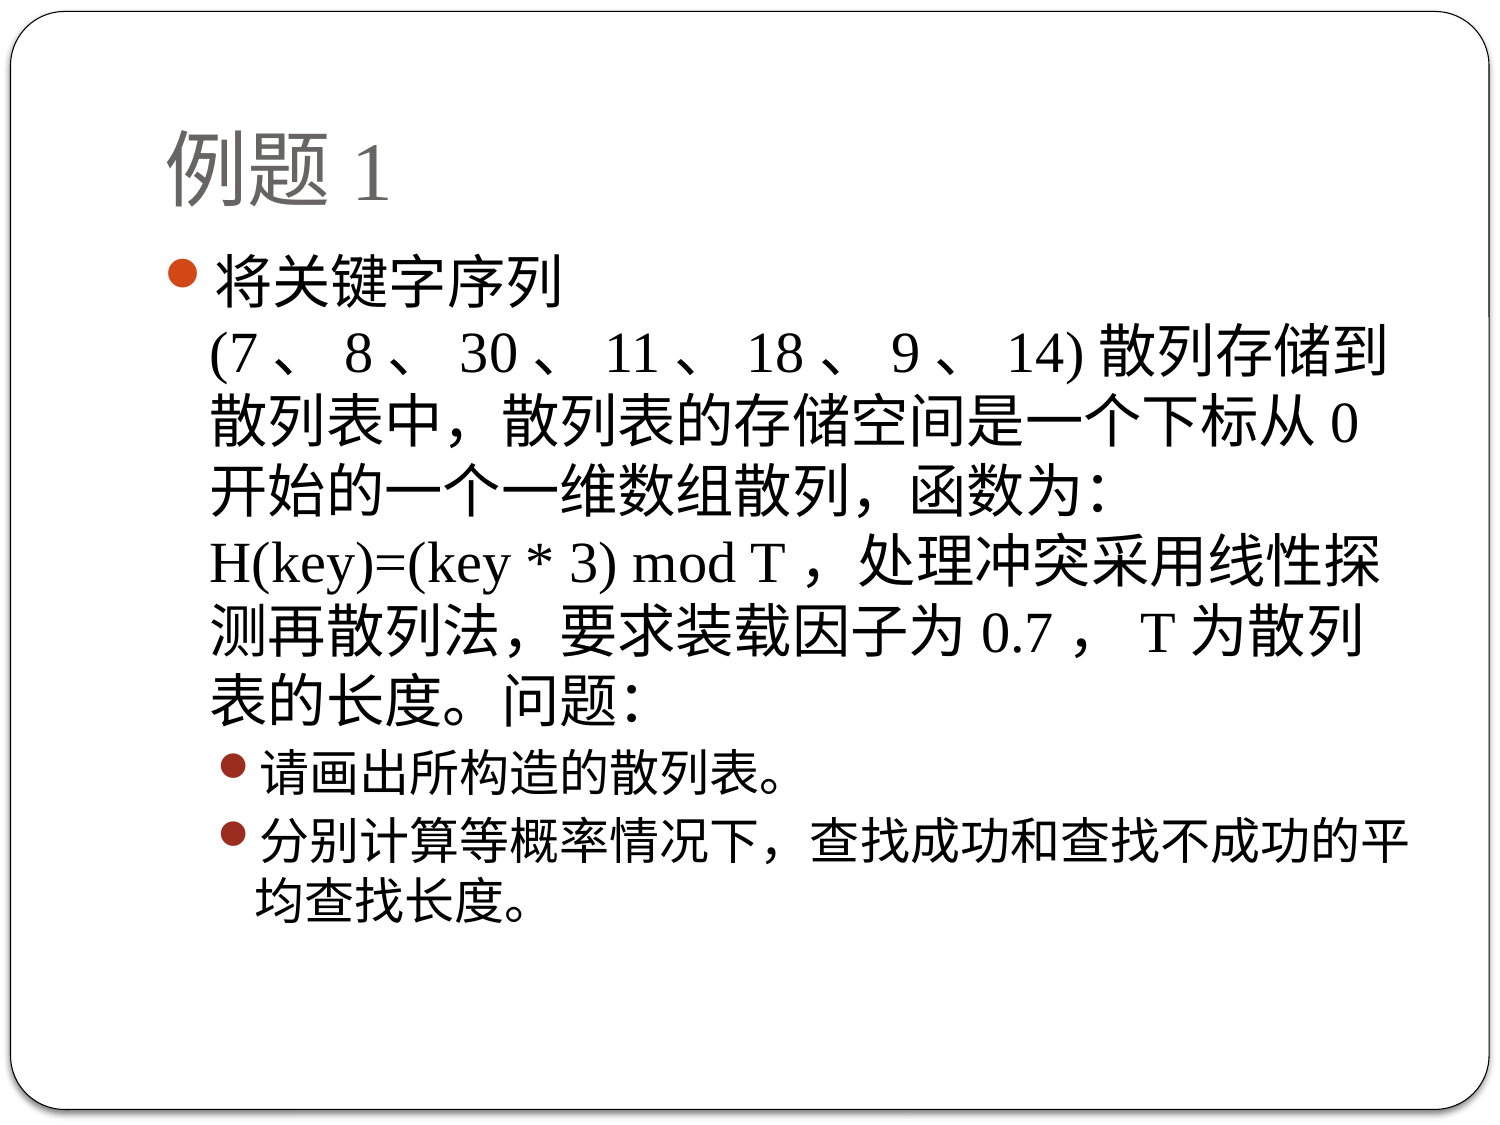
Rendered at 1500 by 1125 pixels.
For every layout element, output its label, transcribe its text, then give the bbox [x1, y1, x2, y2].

title 例题1 [150, 45, 1425, 233]
list 将关键字序列(7、8、30、11、18、9、14)散列存储到散列表中，散列表的存储空间是一个下标从0开始的一个一维数组散列，函数为：H(key)=(key * 3) mod T，处理冲突采用线性探测再散列法，要求装载因子为0.7，T为散列表的长度。问题： 请画出所构造的散列表。 分别计算等概率情况下，查找成功和查找不成功的平均查找长度。 [150, 237, 1425, 988]
